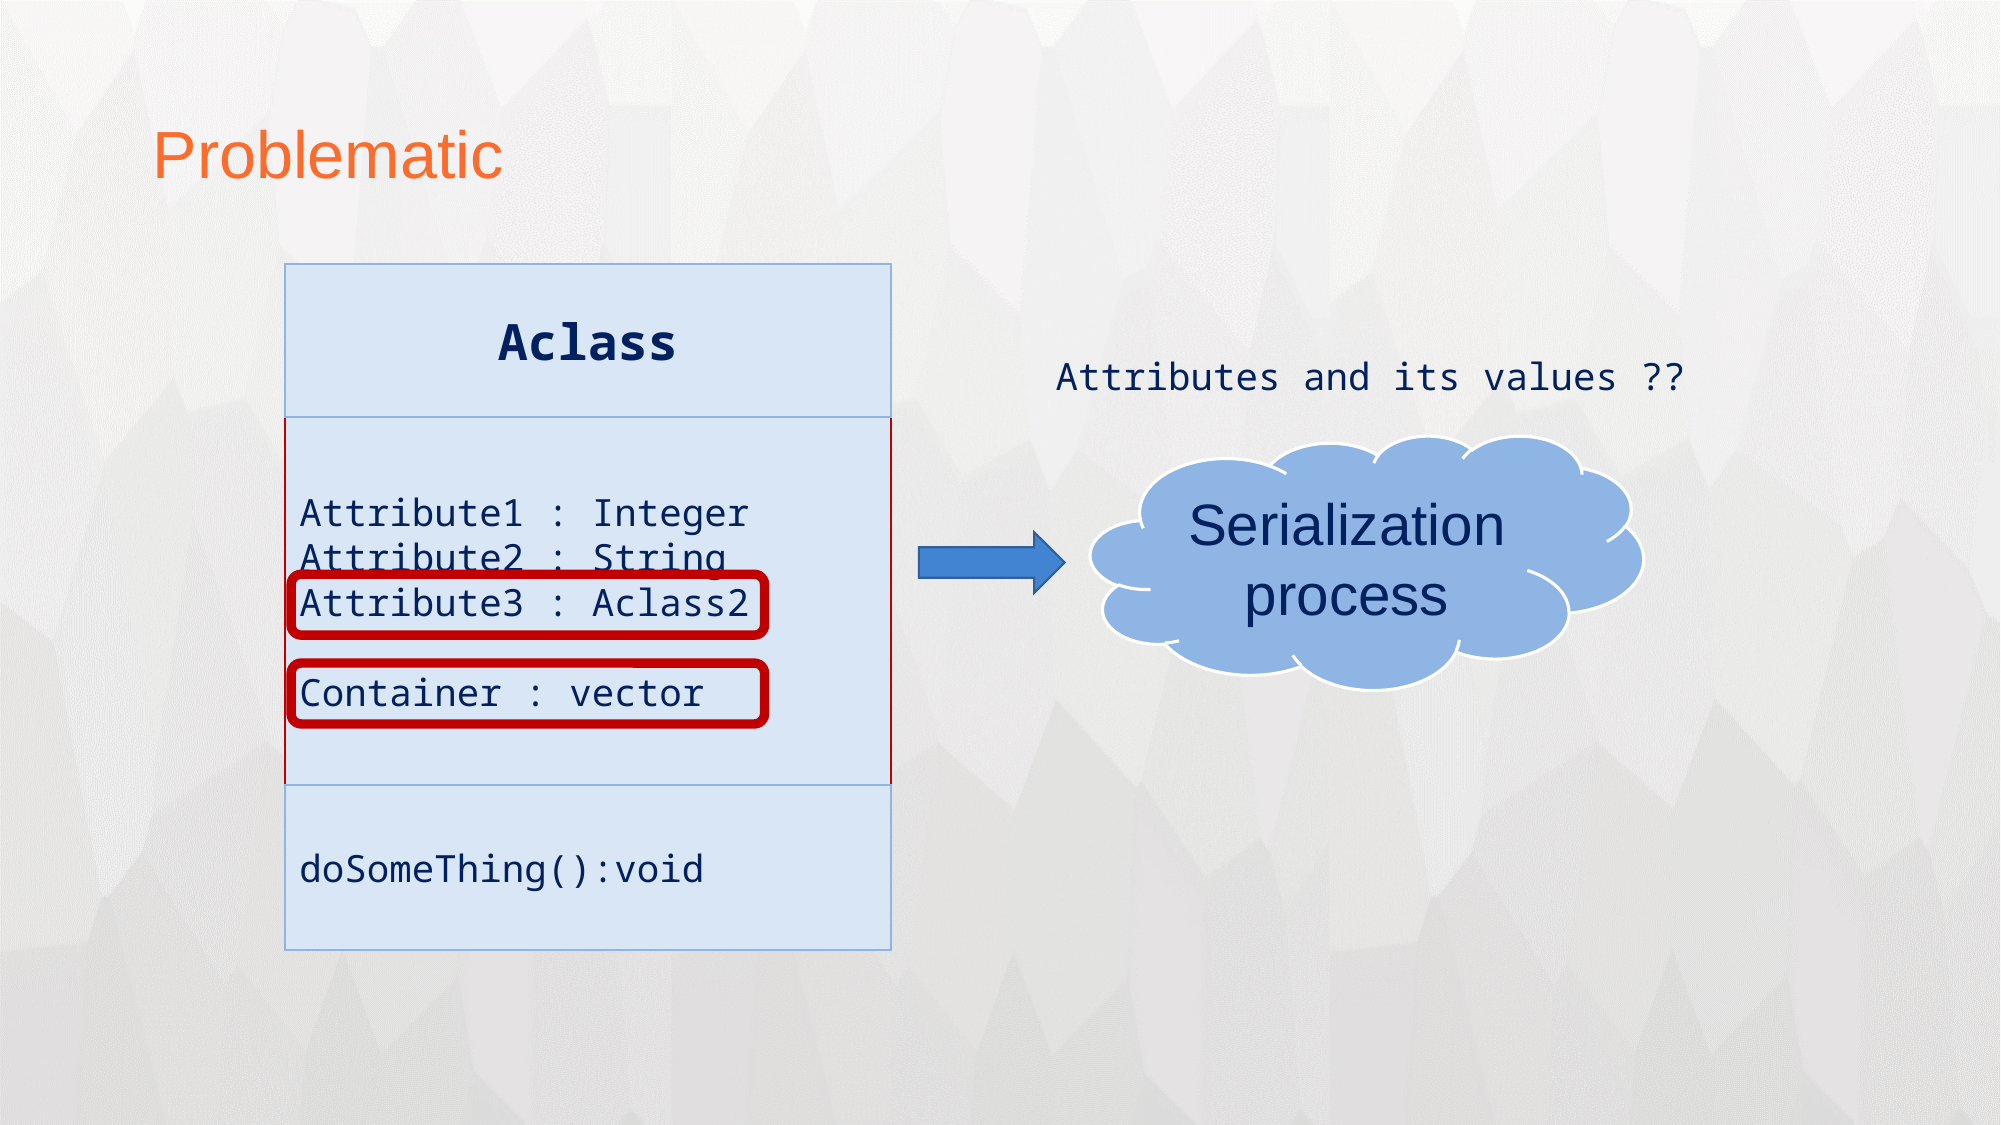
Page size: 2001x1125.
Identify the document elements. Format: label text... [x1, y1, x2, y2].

text_box Problematic [137, 42, 1774, 200]
text_box doSomeThing():void [284, 784, 892, 951]
text_box Serialization process [1088, 434, 1646, 693]
text_box [917, 529, 1067, 596]
text_box Attributes and its values ?? [1040, 345, 1701, 406]
text_box [290, 573, 766, 637]
picture [0, 0, 2001, 1125]
text_box [290, 661, 766, 725]
text_box [137, 260, 1805, 1042]
text_box Attribute1 : Integer Attribute2 : String Attribute3 : Aclass2 Container : vector [284, 418, 892, 784]
text_box Aclass [284, 263, 892, 418]
